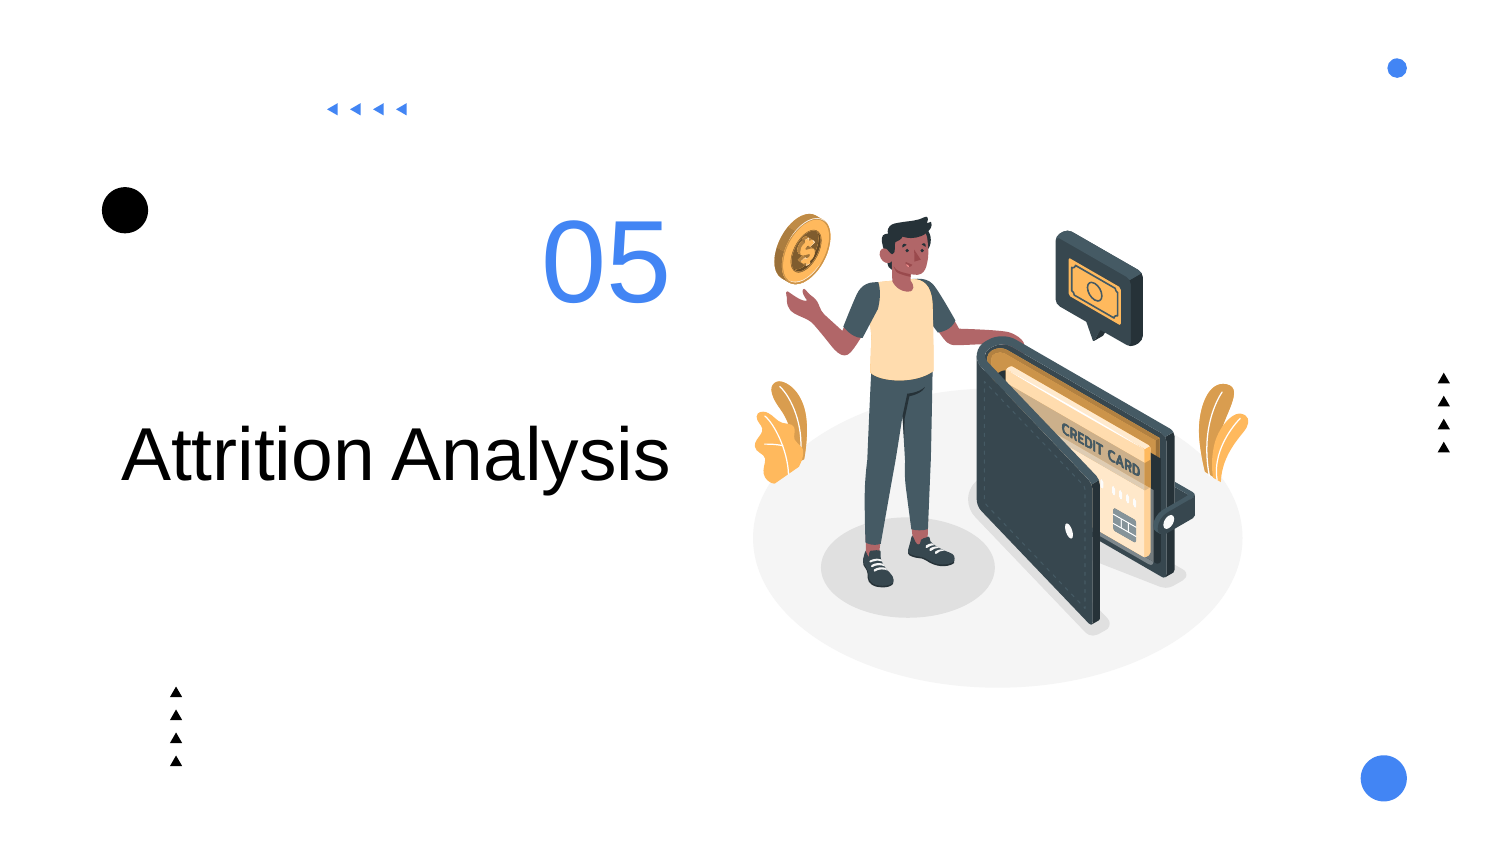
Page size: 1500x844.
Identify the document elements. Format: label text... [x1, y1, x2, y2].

title 05 [455, 170, 687, 342]
title Attrition Analysis [73, 381, 687, 520]
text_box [752, 213, 1250, 688]
